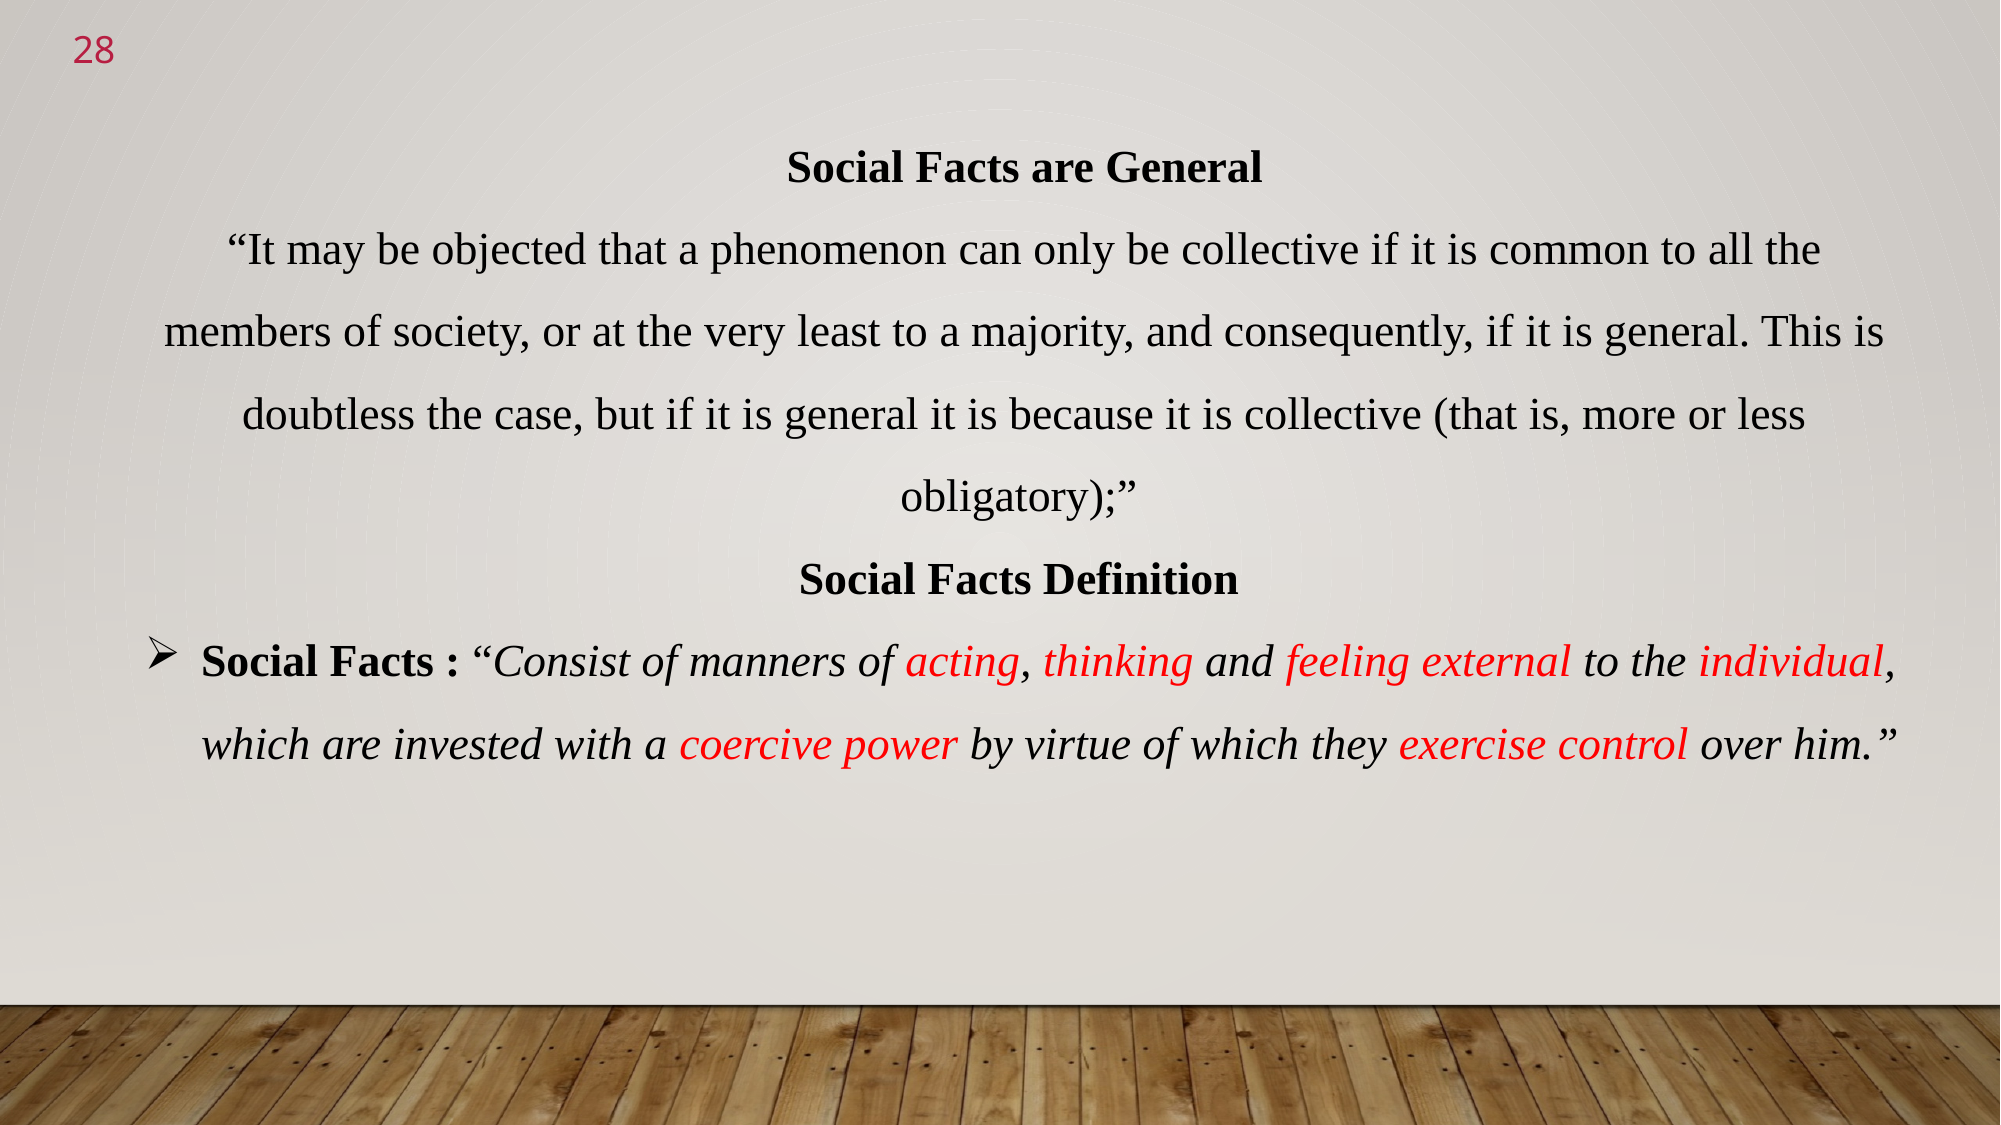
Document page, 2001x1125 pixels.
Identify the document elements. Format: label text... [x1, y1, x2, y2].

text_box Social Facts are General “It may be objected that a phenomenon can only be collective if it is common to all the members of society, or at the very least to a majority, and consequently, if it is general. This is doubtless the case, but if it is general it is because it is collective (that is, more or less obligatory);” Social Facts Definition Social Facts : “Consist of manners of acting, thinking and feeling external to the individual, which are invested with a coercive power by virtue of which they exercise control over him.” [130, 101, 1920, 831]
picture [0, 1005, 2000, 1125]
slide_number <number> [0, 18, 131, 102]
